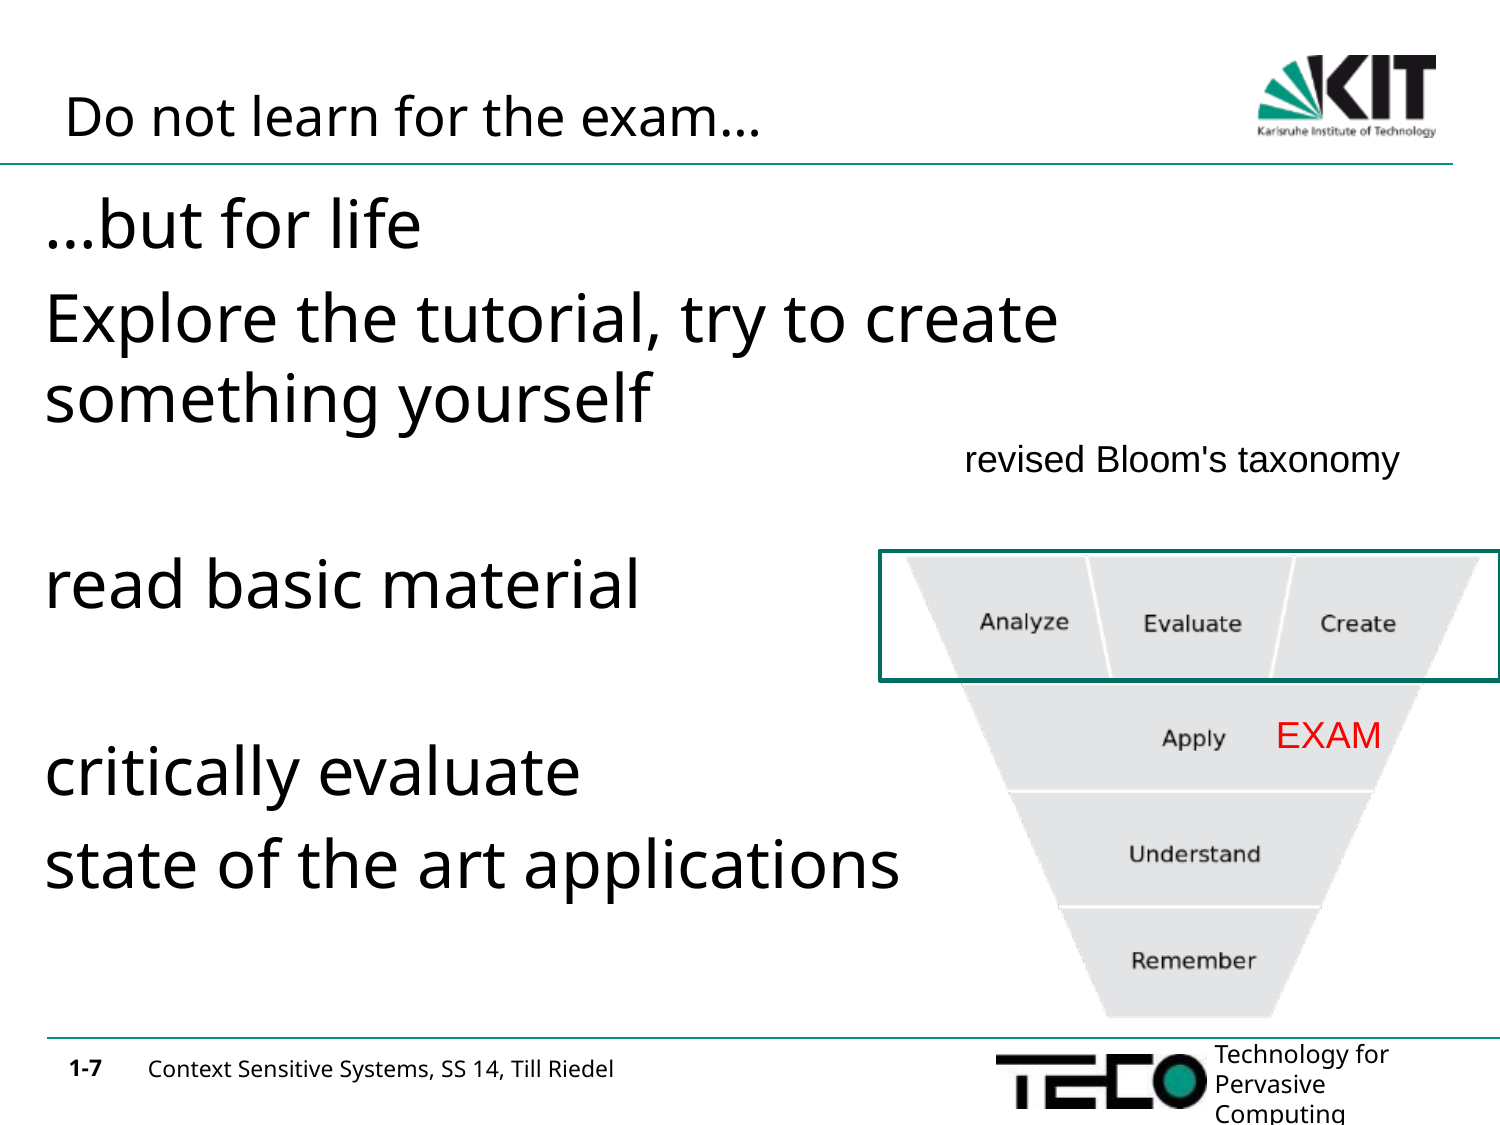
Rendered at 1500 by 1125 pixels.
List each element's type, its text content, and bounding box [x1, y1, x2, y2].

picture [1257, 55, 1436, 138]
title Do not learn for the exam… [63, 54, 1199, 148]
picture [860, 514, 1500, 1109]
text_box revised Bloom's taxonomy [949, 428, 1416, 488]
list …but for life Explore the tutorial, try to create something yourself read basic material critically evaluate state of the art applications [44, 182, 1416, 1003]
